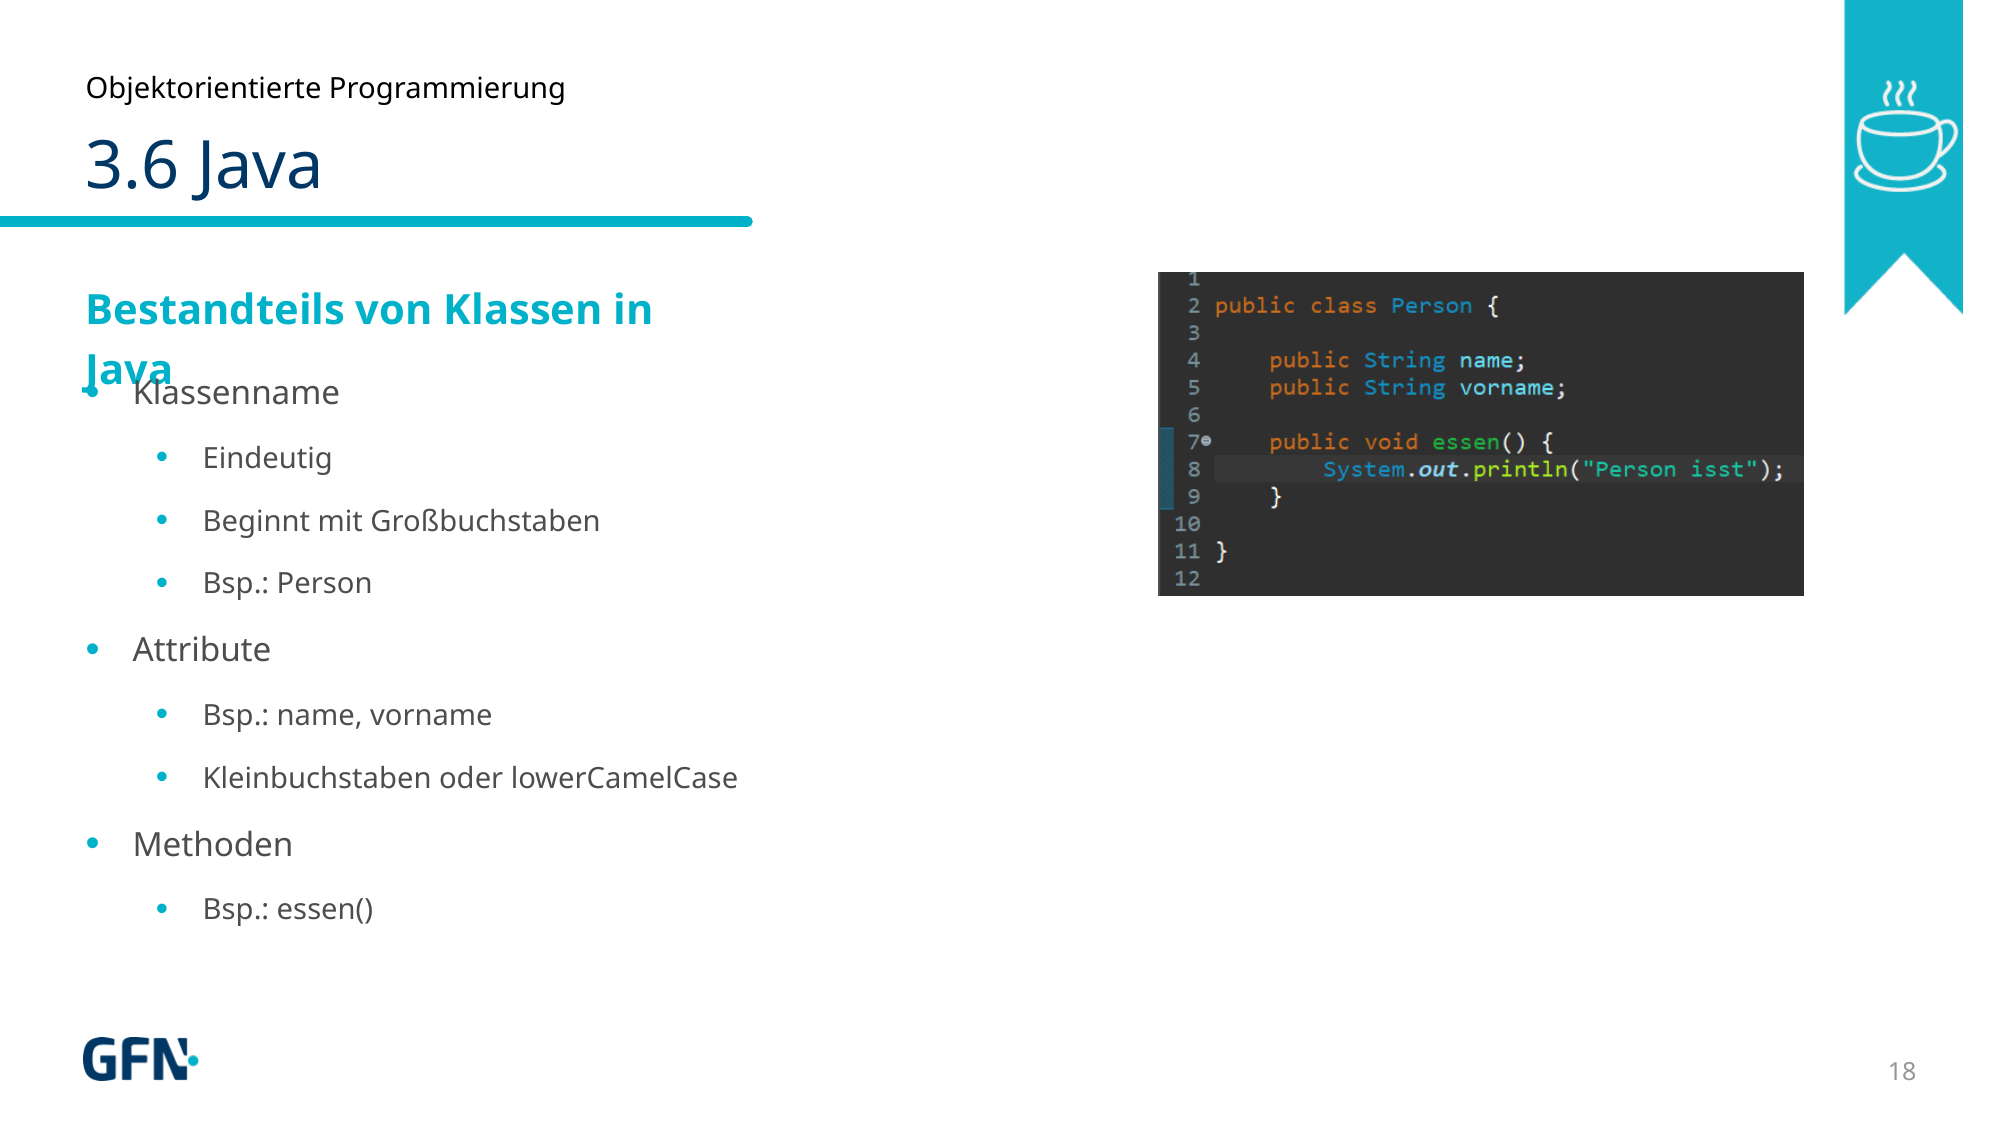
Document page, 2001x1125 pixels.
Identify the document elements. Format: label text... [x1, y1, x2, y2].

picture [83, 1037, 199, 1081]
list Bestandteils von Klassen in Java [85, 272, 729, 333]
list Klassenname Eindeutig Beginnt mit Großbuchstaben Bsp.: Person Attribute Bsp.: name, vorname Kleinbuchstaben oder lowerCamelCase Methoden Bsp.: essen() [85, 363, 1000, 969]
list Objektorientierte Programmierung [85, 62, 1834, 105]
list 3.6 Java [85, 105, 1834, 172]
picture [1157, 272, 1804, 596]
slide_number 18 [1749, 1042, 1917, 1103]
picture [1844, 0, 1963, 315]
